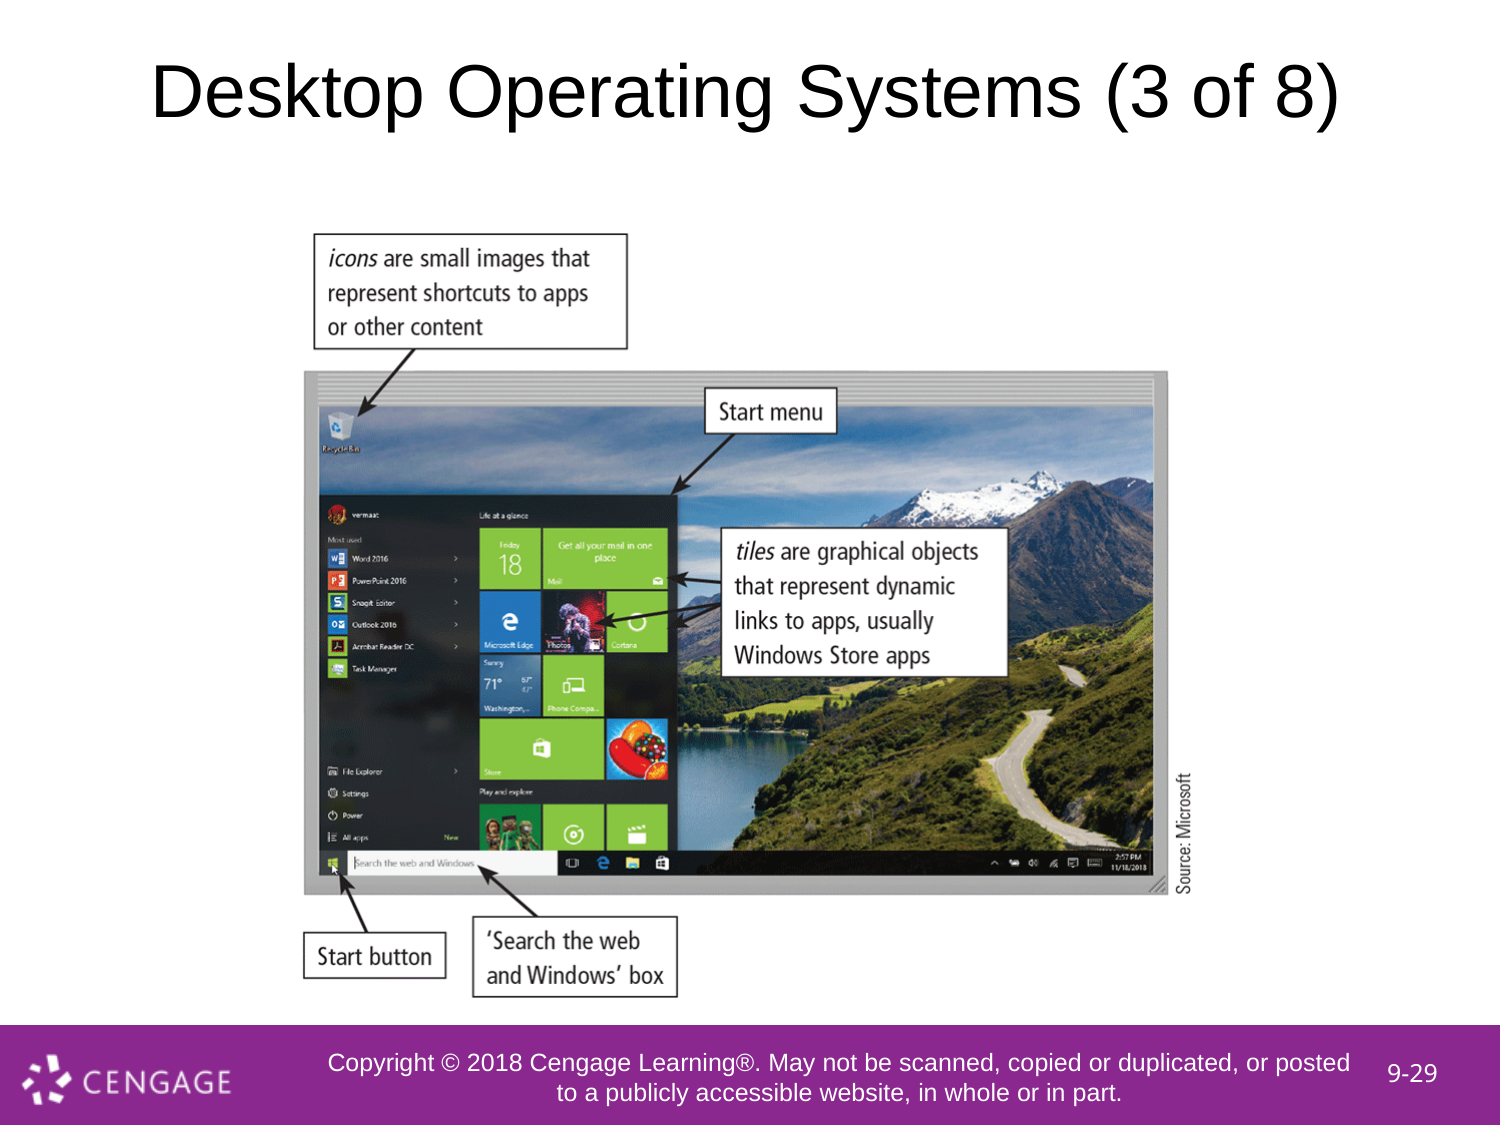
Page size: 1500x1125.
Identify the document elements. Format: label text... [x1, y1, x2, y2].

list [299, 229, 1193, 1001]
picture [12, 1045, 236, 1113]
title Desktop Operating Systems (3 of 8) [14, 13, 1479, 163]
